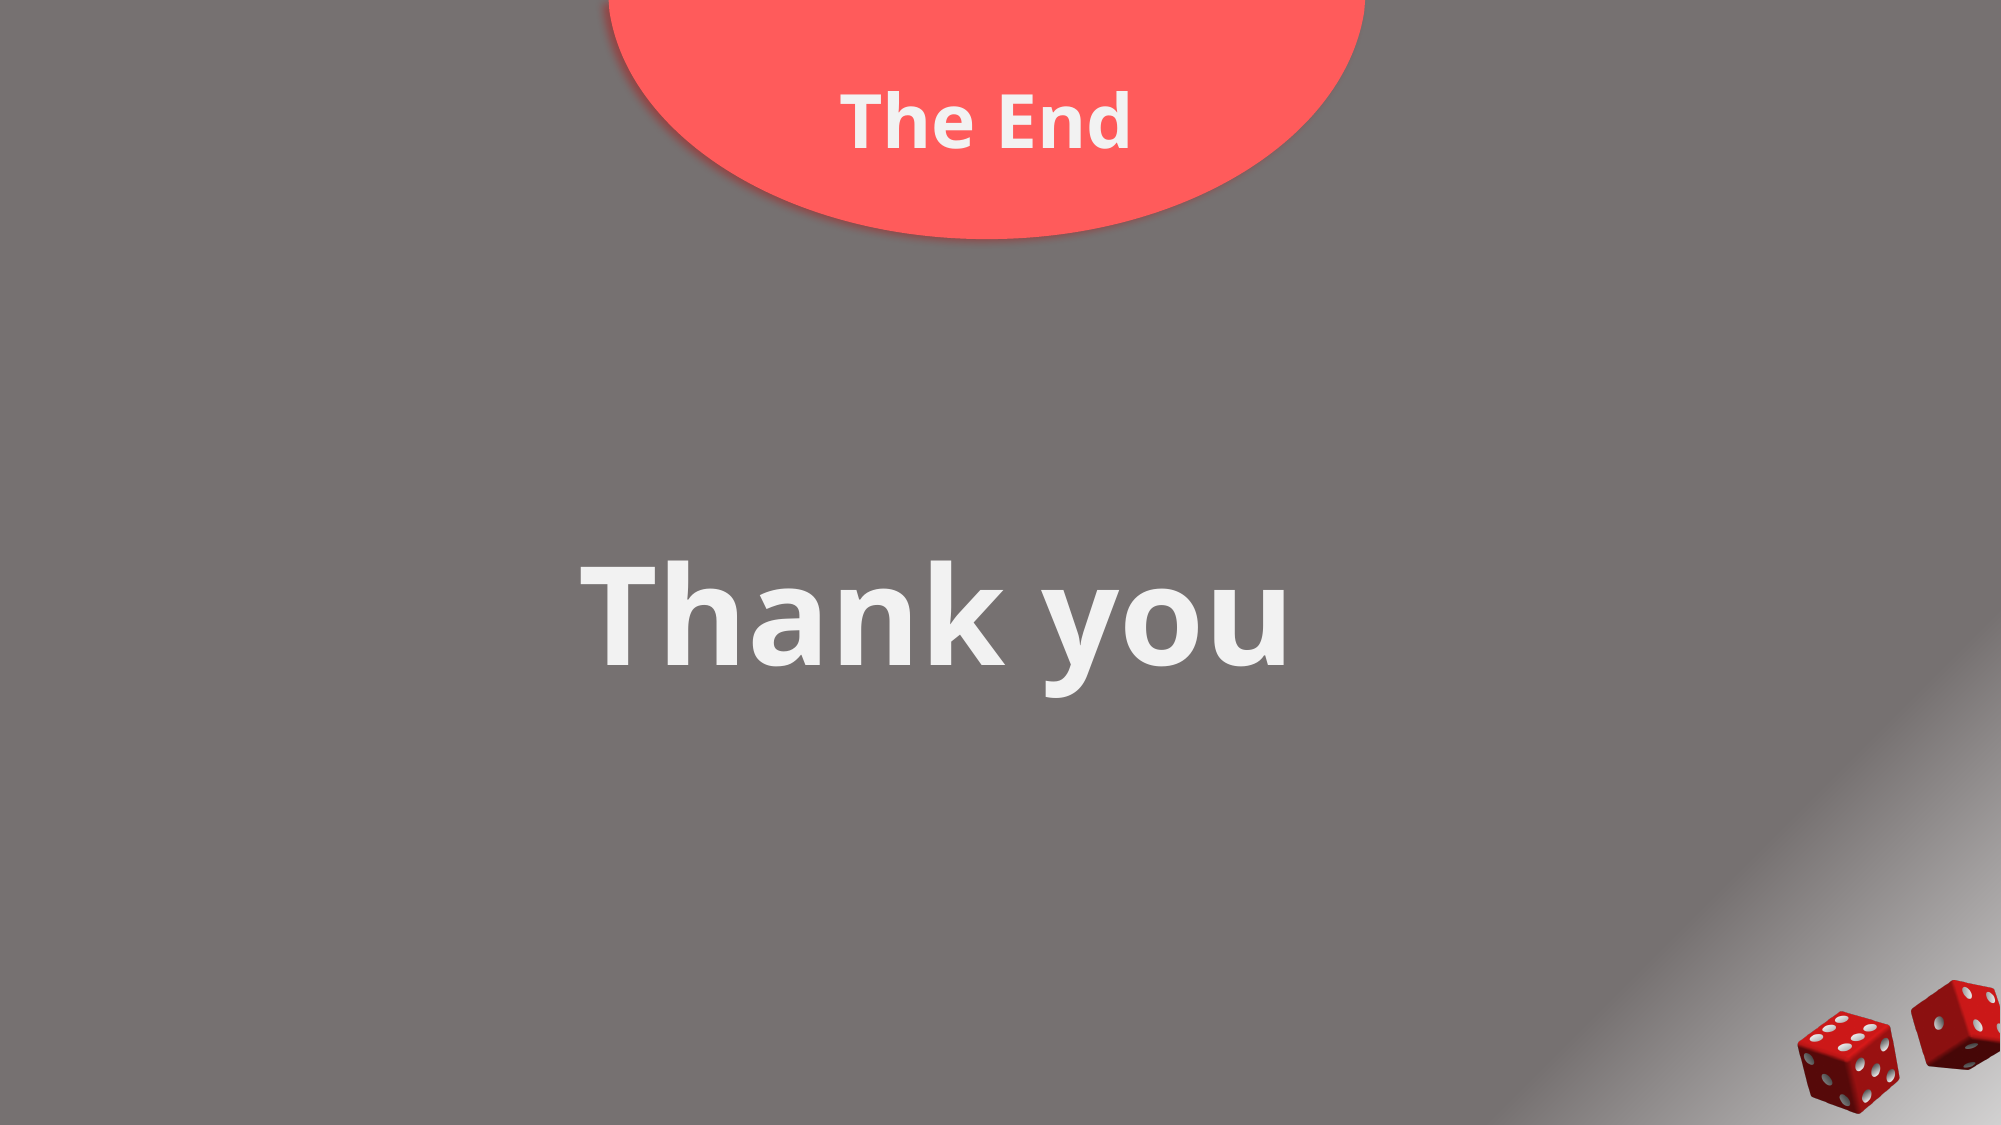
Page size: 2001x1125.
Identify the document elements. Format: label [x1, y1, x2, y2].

text_box [0, 0, 2000, 1125]
